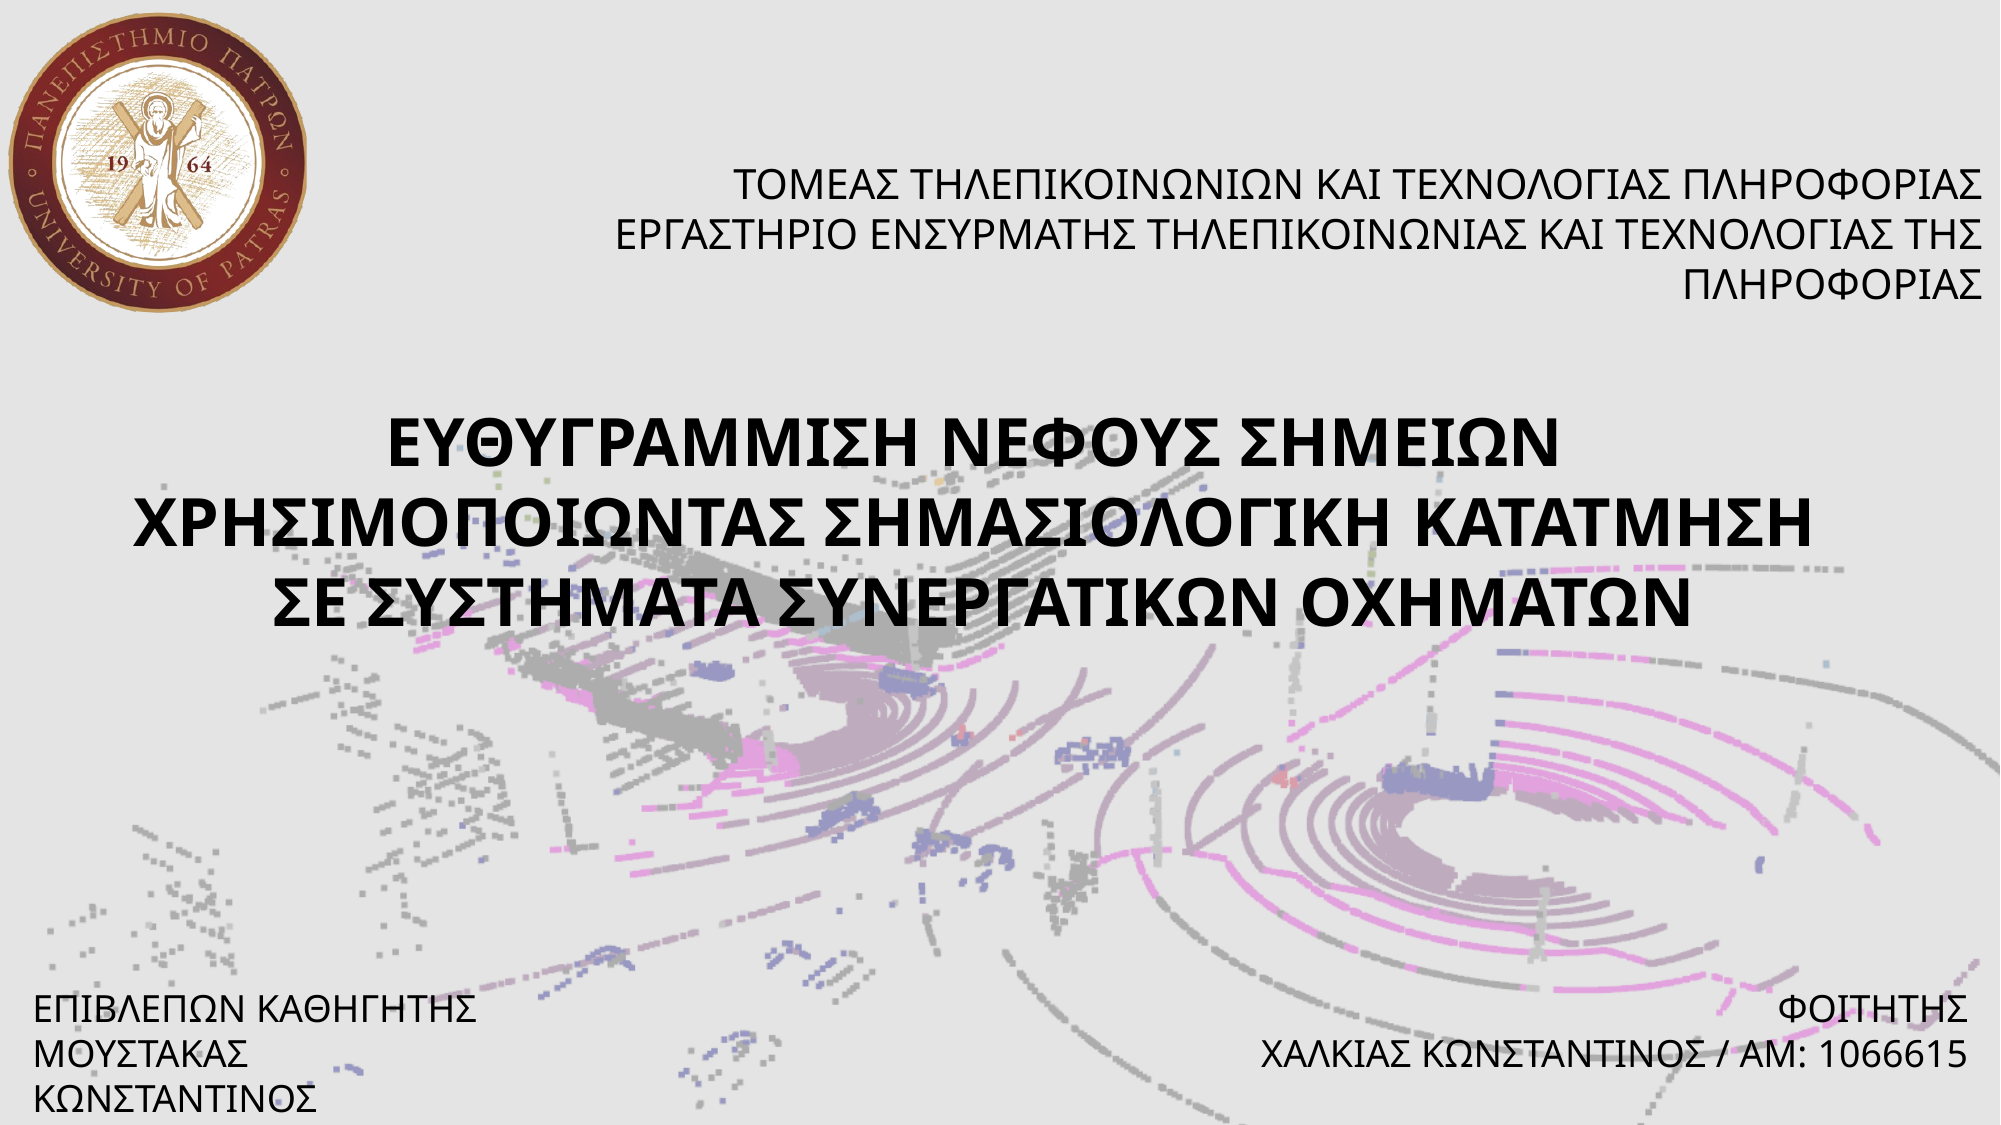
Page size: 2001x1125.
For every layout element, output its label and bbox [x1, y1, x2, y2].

text_box [0, 0, 308, 314]
text_box [0, 0, 2000, 1125]
